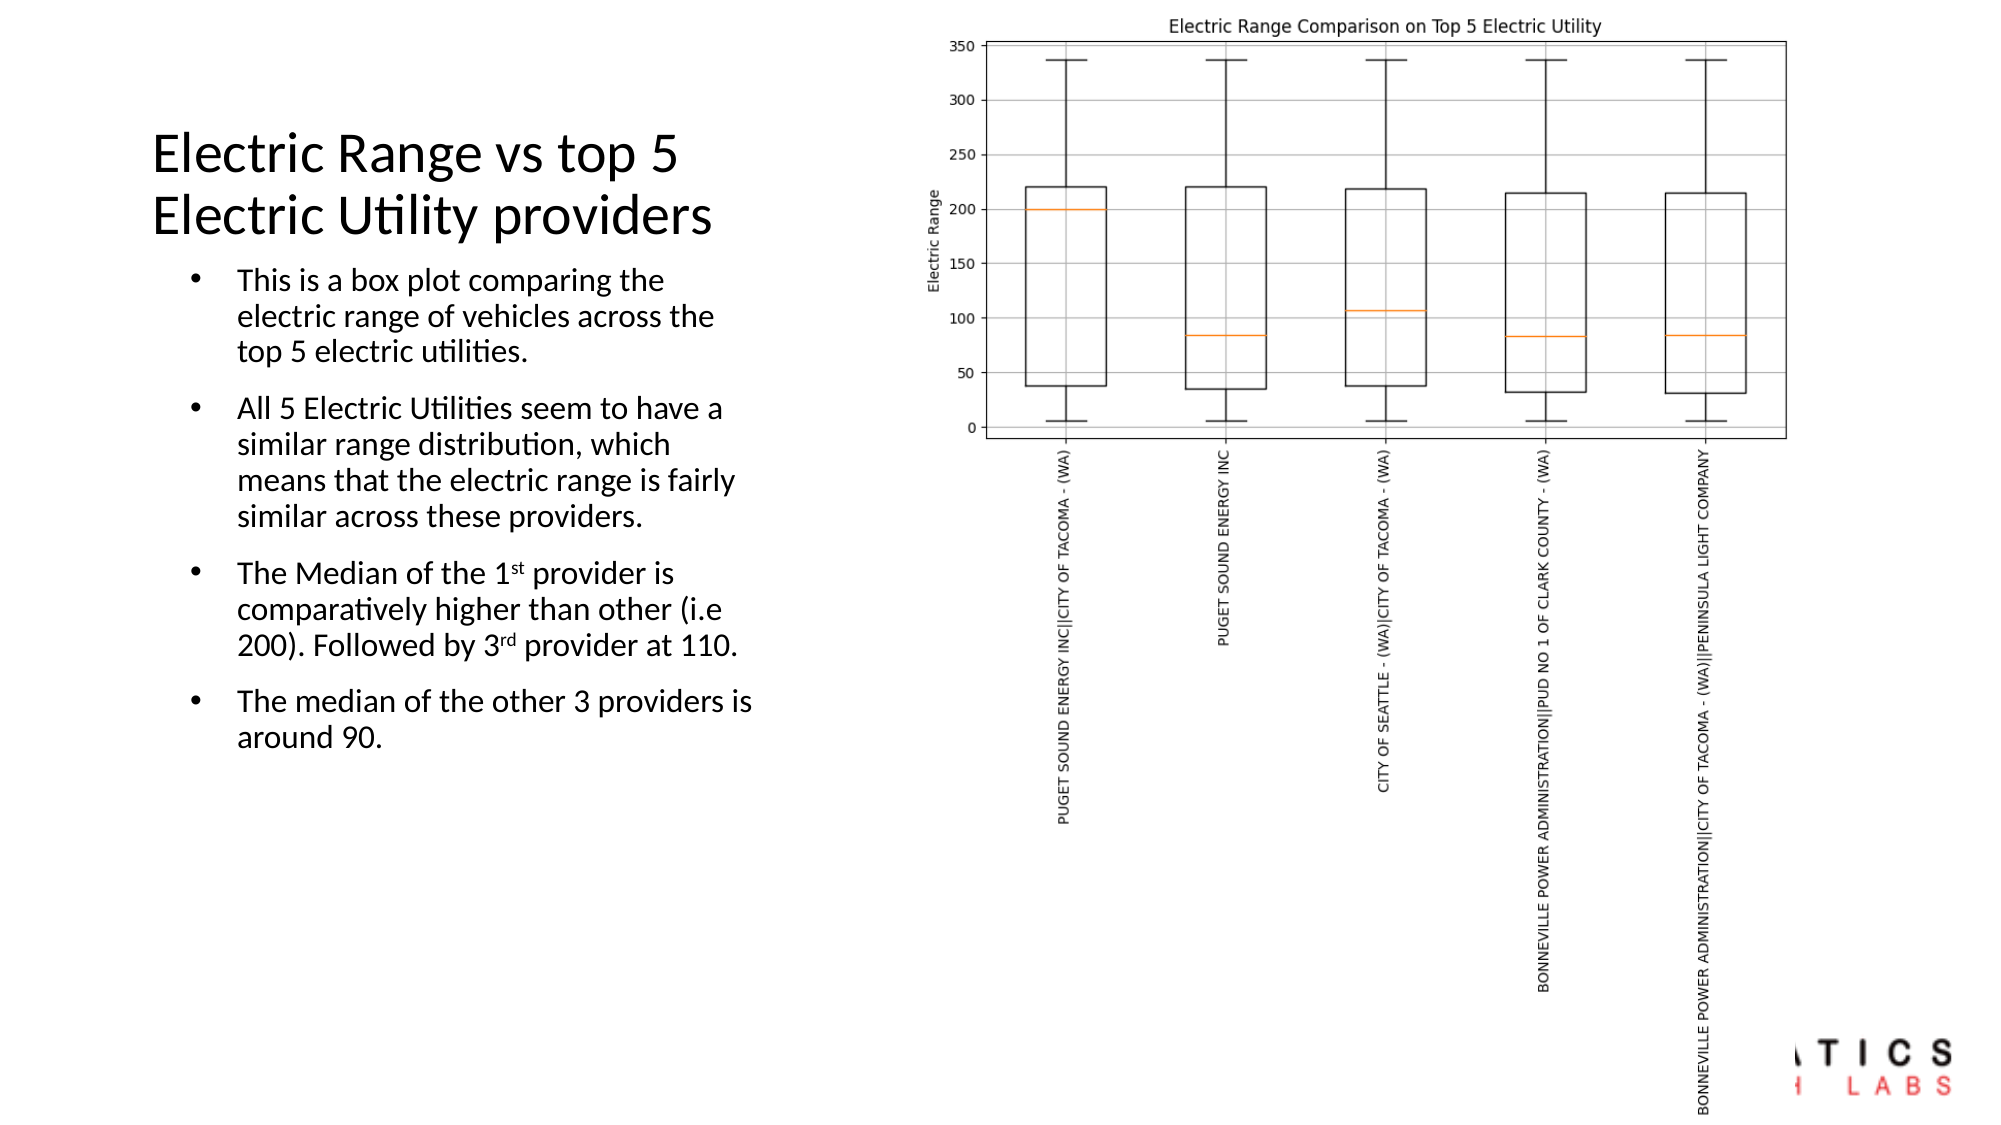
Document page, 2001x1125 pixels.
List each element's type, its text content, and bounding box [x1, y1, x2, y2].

picture [917, 7, 1975, 1125]
title Electric Range vs top 5 Electric Utility providers [137, 75, 783, 254]
list This is a box plot comparing the electric range of vehicles across the top 5 electric utilities. All 5 Electric Utilities seem to have a similar range distribution, which means that the electric range is fairly similar across these providers. The Median of the 1st provider is comparatively higher than other (i.e 200). Followed by 3rd provider at 110. The median of the other 3 providers is around 90. [137, 254, 783, 963]
